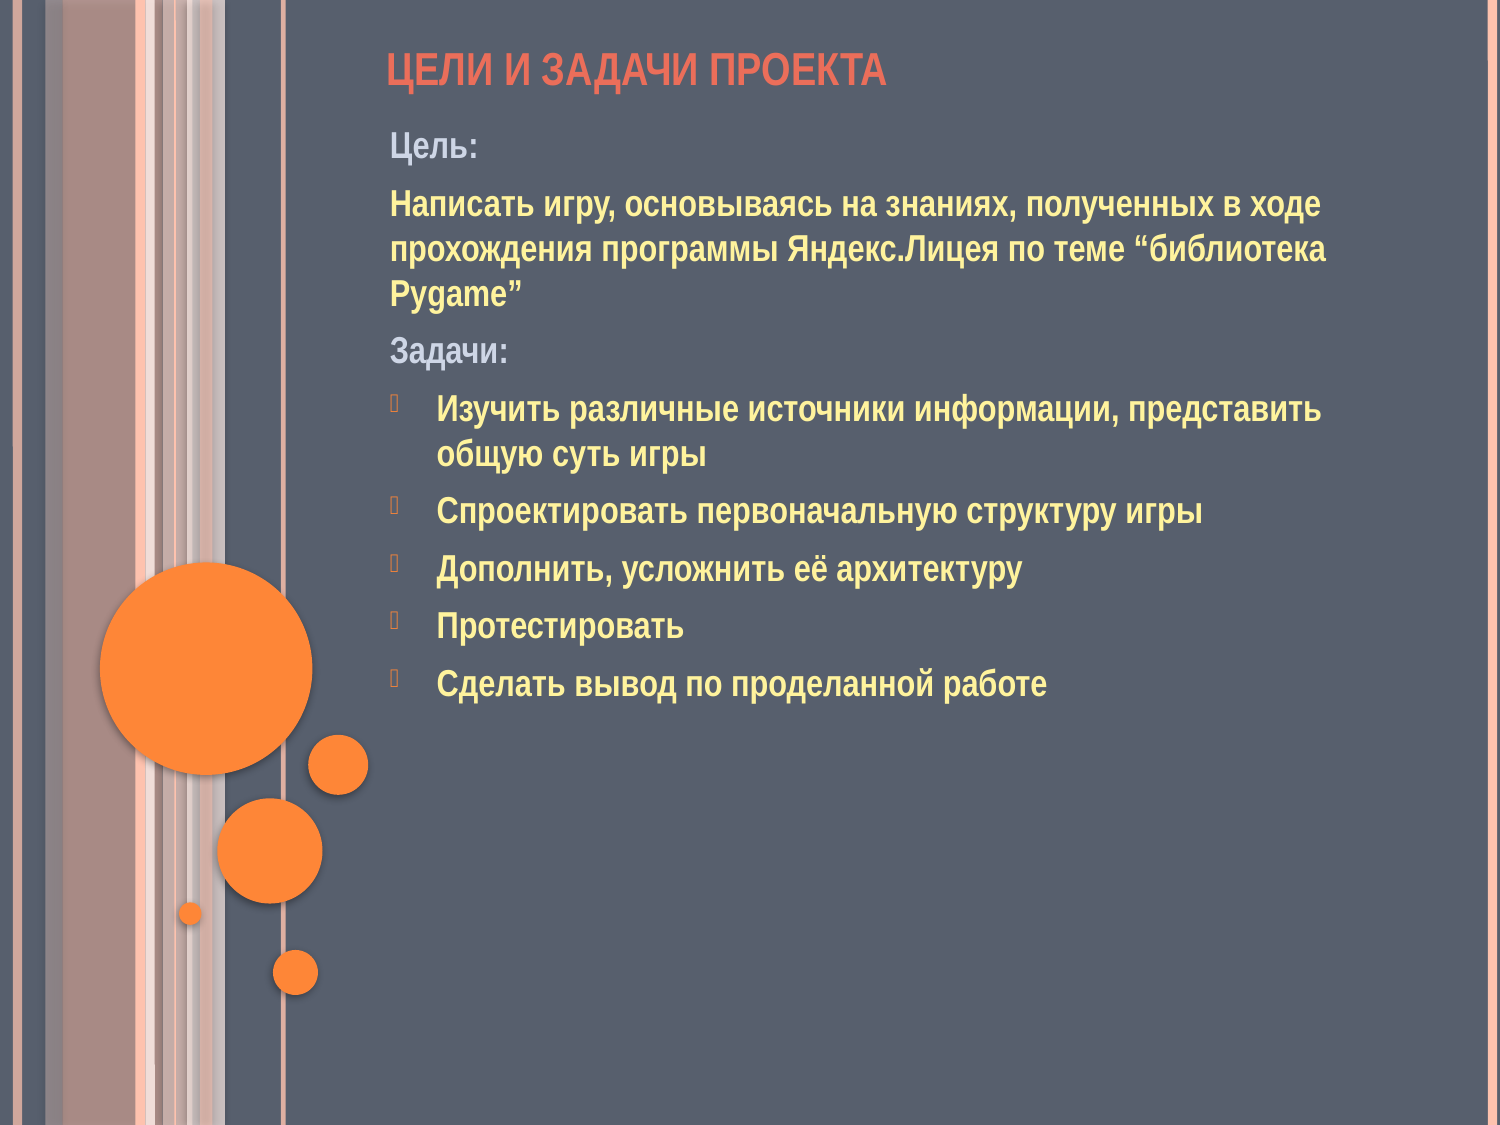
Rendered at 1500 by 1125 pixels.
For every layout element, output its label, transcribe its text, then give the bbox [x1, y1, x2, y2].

title Цели и задачи проекта [371, 30, 1447, 102]
list Цель: Написать игру, основываясь на знаниях, полученных в ходе прохождения программы Яндекс.Лицея по теме “библиотека Pygame” Задачи: Изучить различные источники информации, представить общую суть игры Спроектировать первоначальную структуру игры Дополнить, усложнить её архитектуру Протестировать Сделать вывод по проделанной работе [375, 113, 1388, 1047]
